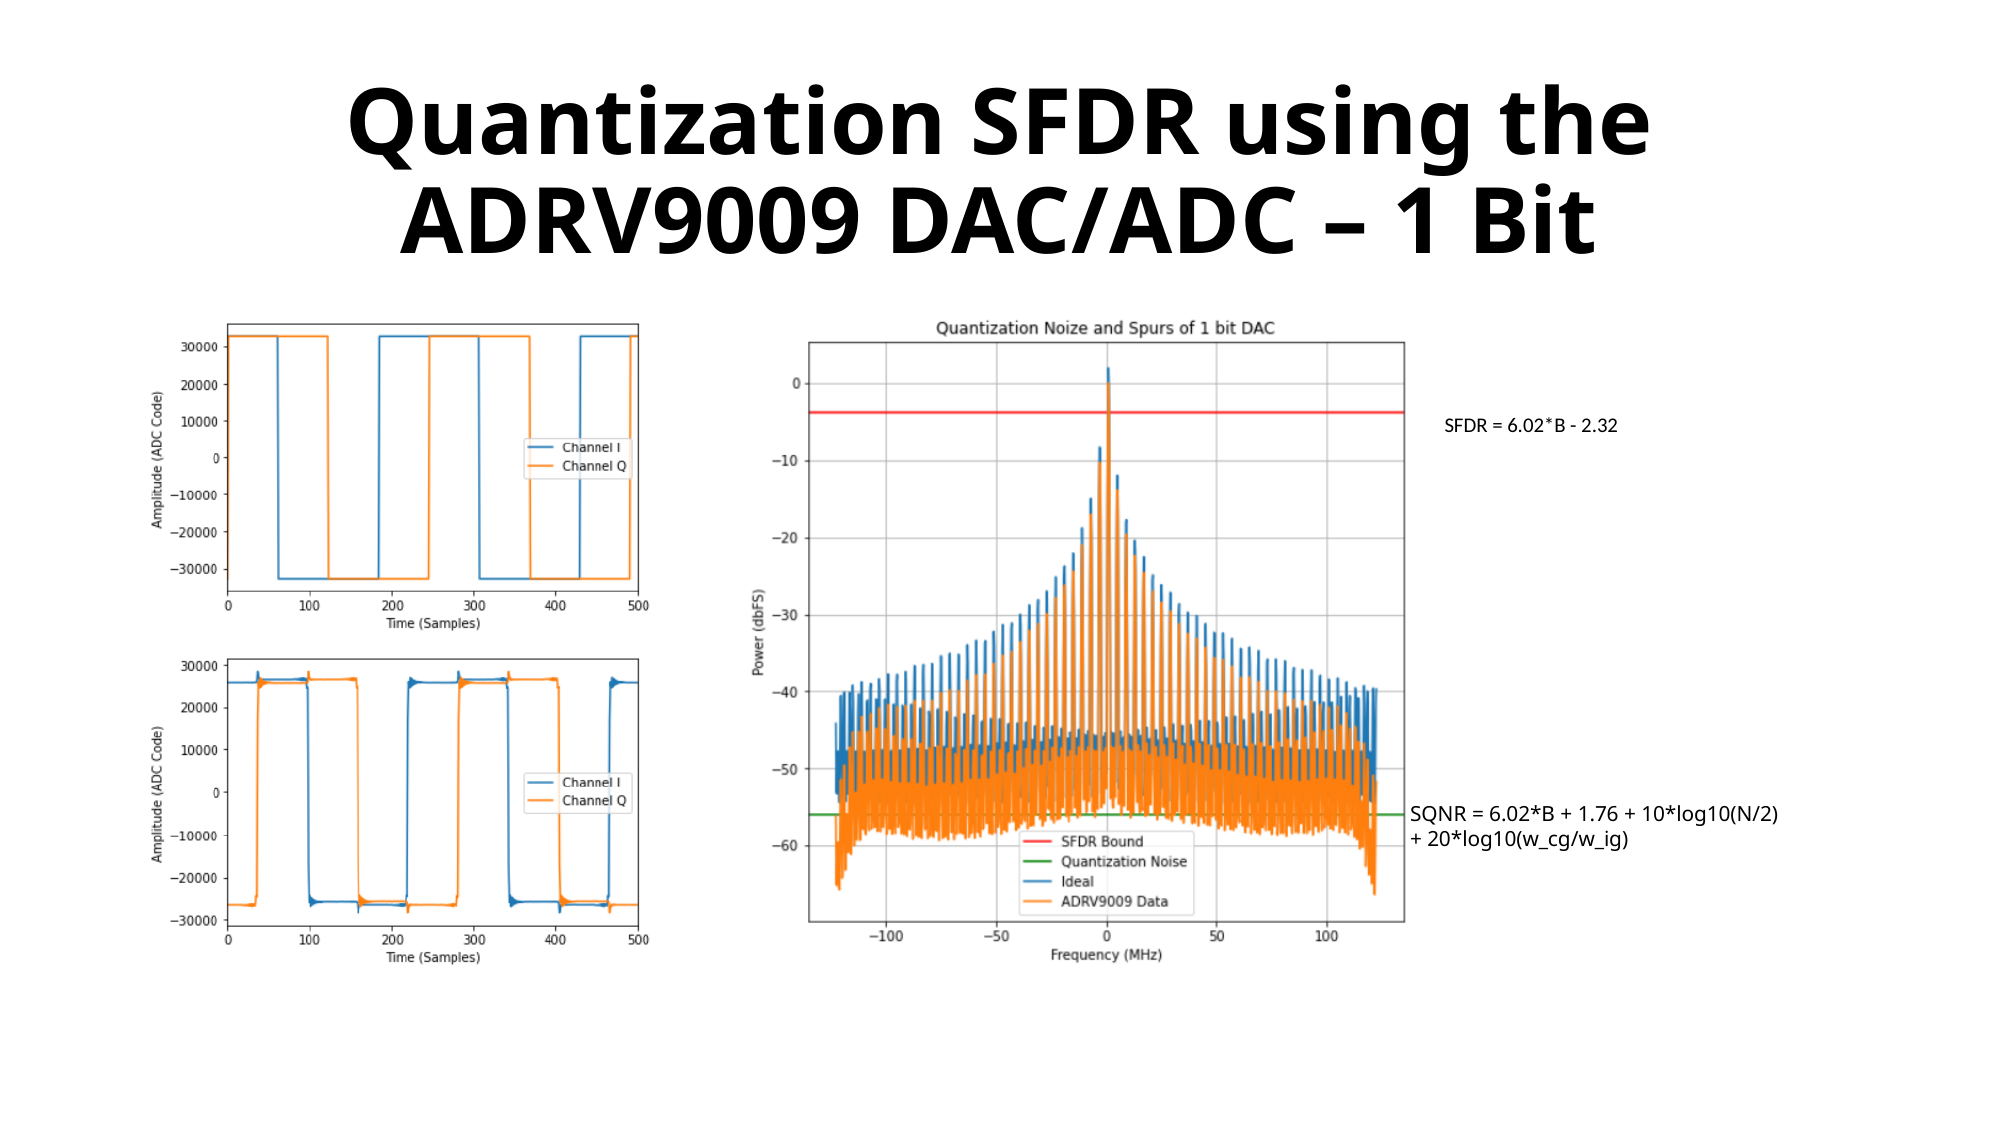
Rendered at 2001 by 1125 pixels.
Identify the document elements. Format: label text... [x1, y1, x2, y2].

title Quantization SFDR using the ADRV9009 DAC/ADC – 1 Bit [137, 65, 1863, 283]
picture [119, 297, 693, 982]
text_box SQNR = 6.02*B + 1.76 + 10*log10(N/2) + 20*log10(w_cg/w_ig) [1448, 793, 1799, 858]
text_box SFDR = 6.02*B - 2.32 [1448, 403, 1643, 444]
picture [725, 307, 1448, 991]
